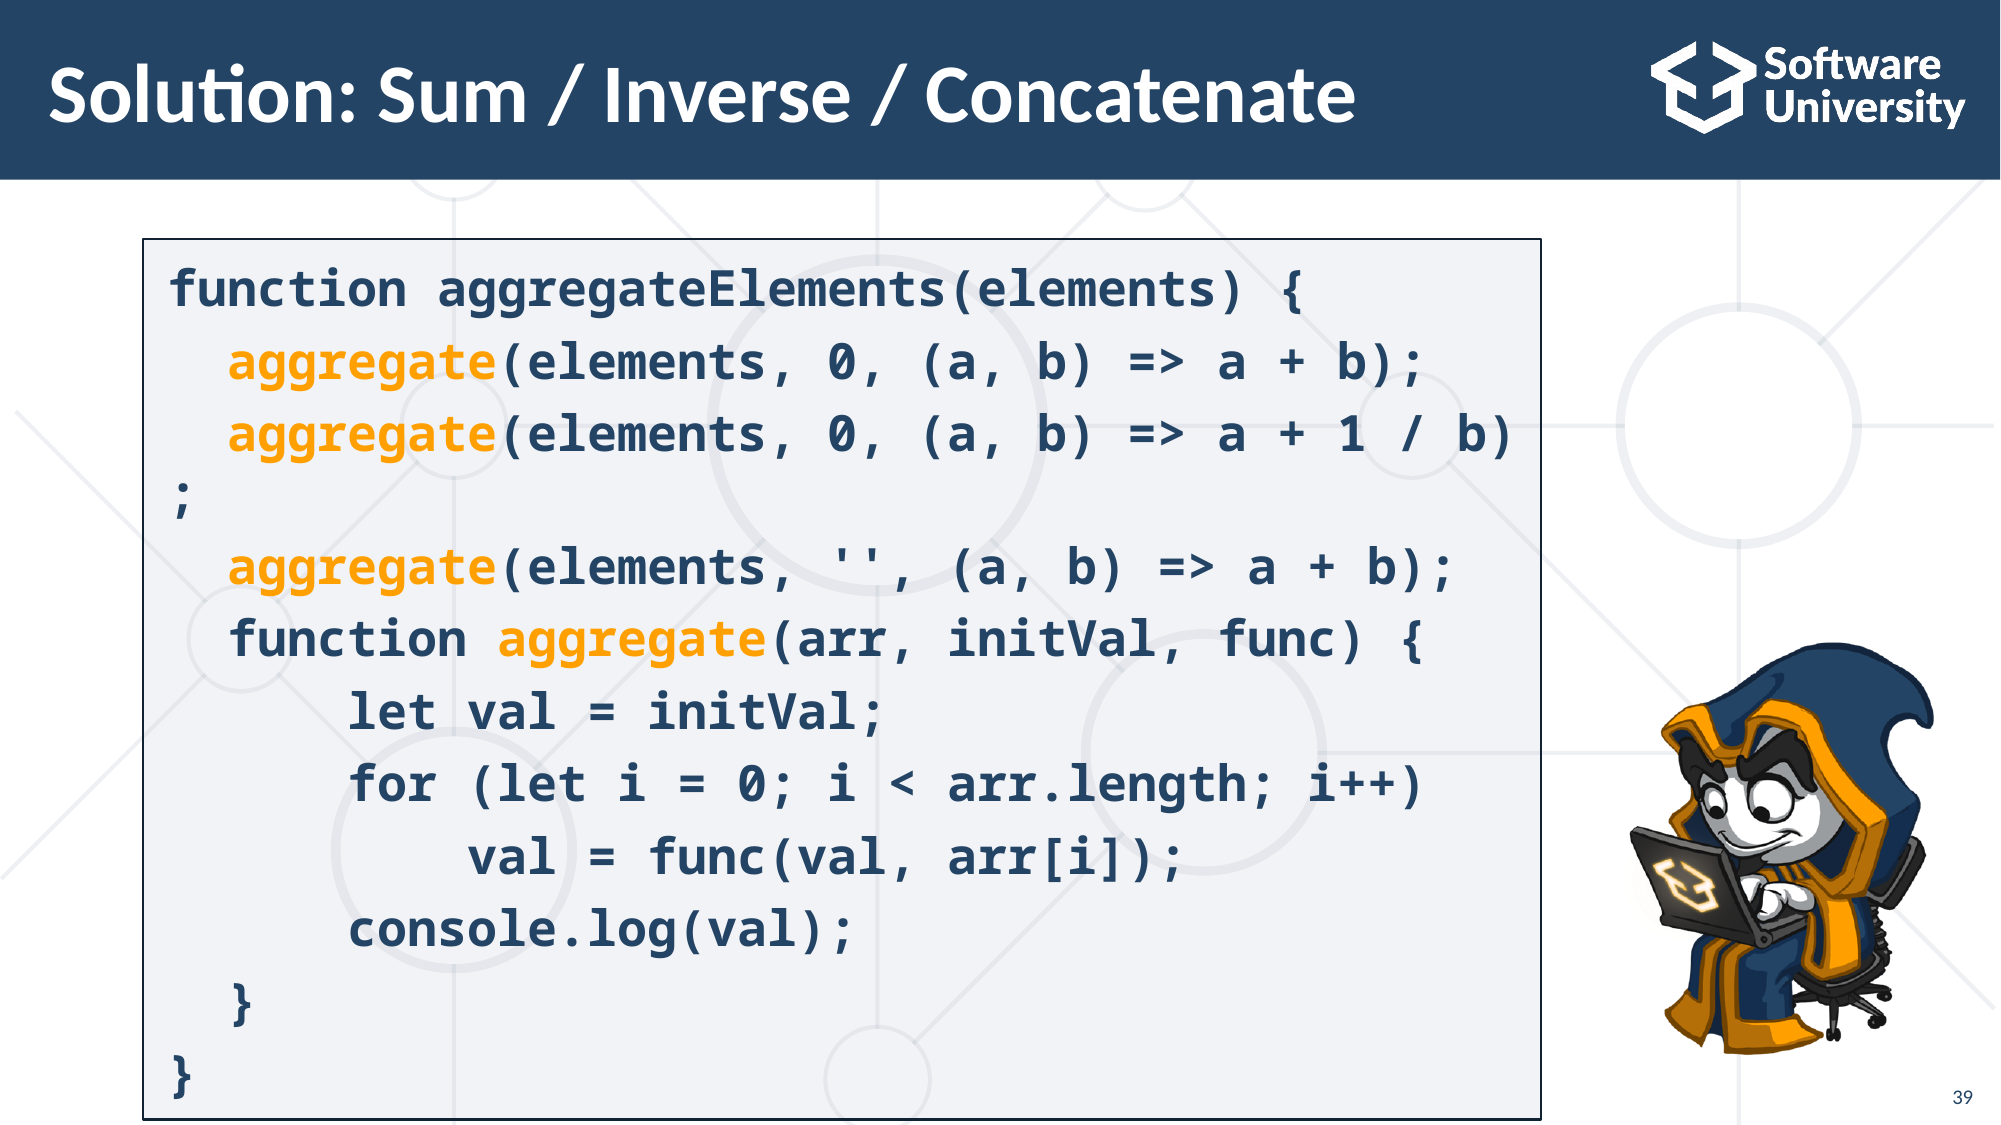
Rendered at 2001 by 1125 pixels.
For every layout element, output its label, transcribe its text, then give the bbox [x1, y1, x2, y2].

picture [1570, 602, 1959, 1079]
picture [1651, 41, 1966, 134]
slide_number 39 [1927, 1067, 1989, 1117]
text_box function aggregateElements(elements) { aggregate(elements, 0, (a, b) => a + b); aggregate(elements, 0, (a, b) => a + 1 / b); aggregate(elements, '', (a, b) => a + b); function aggregate(arr, initVal, func) { let val = initVal; for (let i = 0; i < arr.length; i++) val = func(val, arr[i]); console.log(val); } } [143, 238, 1542, 1120]
title Solution: Sum / Inverse / Concatenate [31, 16, 1625, 162]
